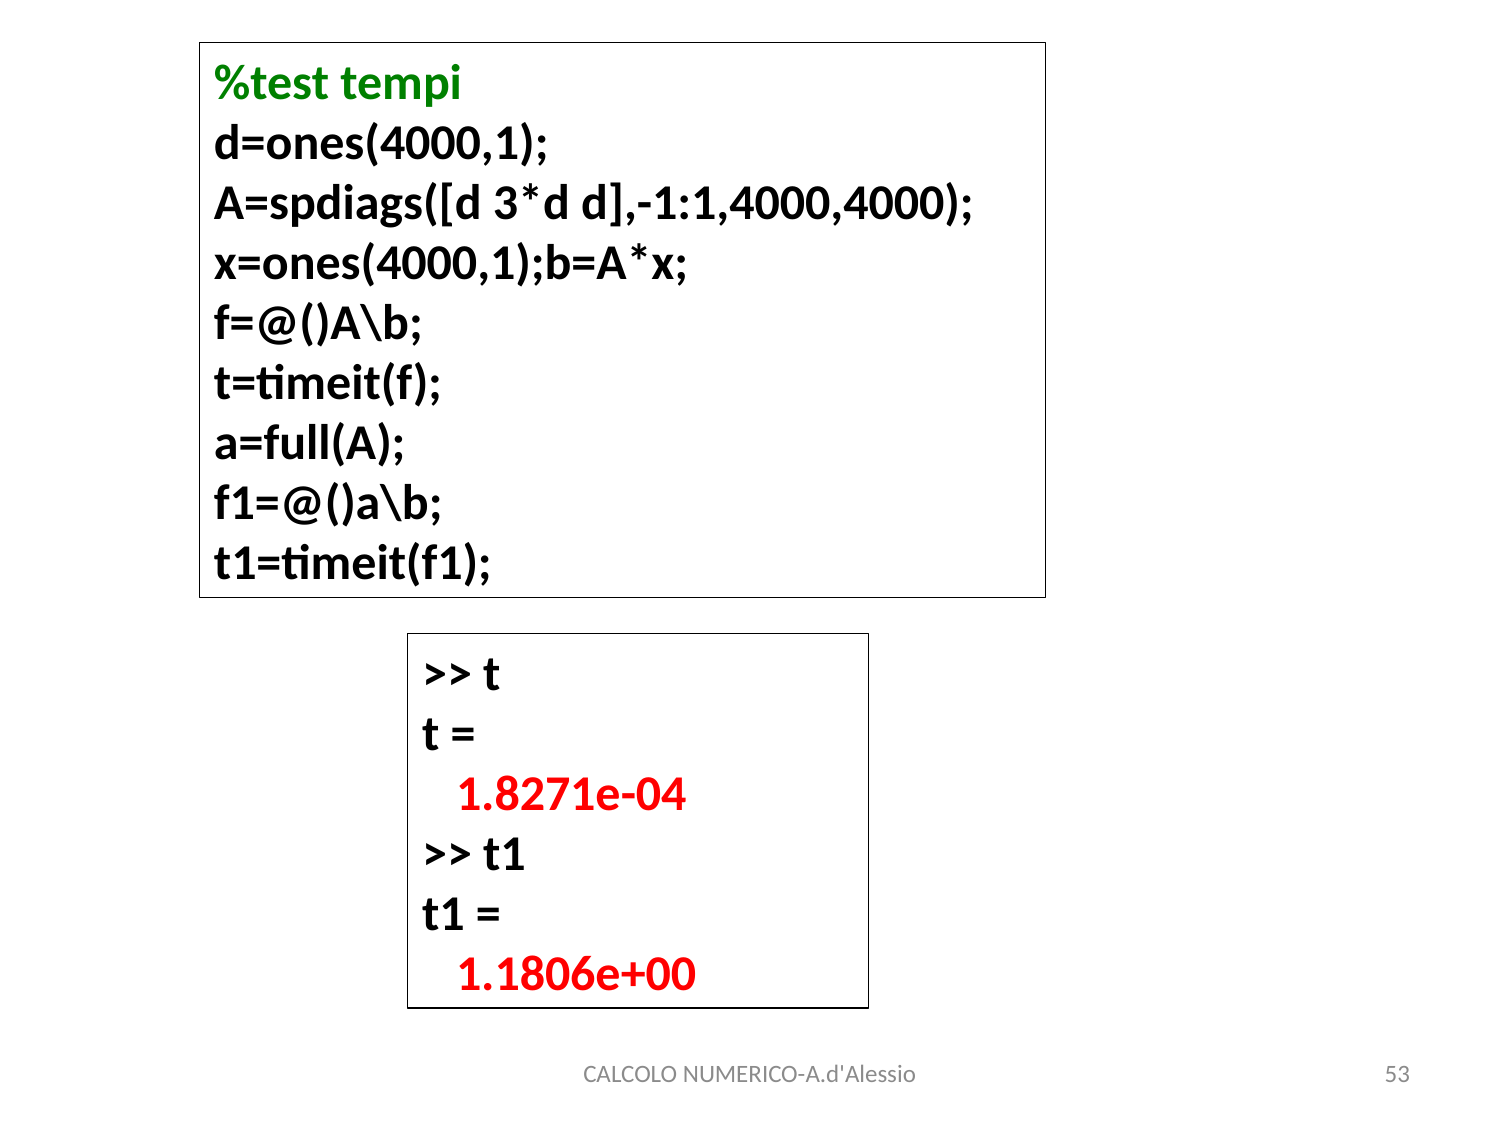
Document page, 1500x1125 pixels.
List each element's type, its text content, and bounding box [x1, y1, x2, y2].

text_box >> t t = 1.8271e-04 >> t1 t1 = 1.1806e+00 [405, 631, 870, 1010]
slide_number 53 [1074, 1042, 1425, 1103]
footer CALCOLO NUMERICO-A.d'Alessio [512, 1042, 988, 1103]
text_box %test tempi d=ones(4000,1); A=spdiags([d 3*d d],-1:1,4000,4000); x=ones(4000,1);b=A*x; f=@()A\b; t=timeit(f); a=full(A); f1=@()a\b; t1=timeit(f1); [199, 42, 1046, 598]
